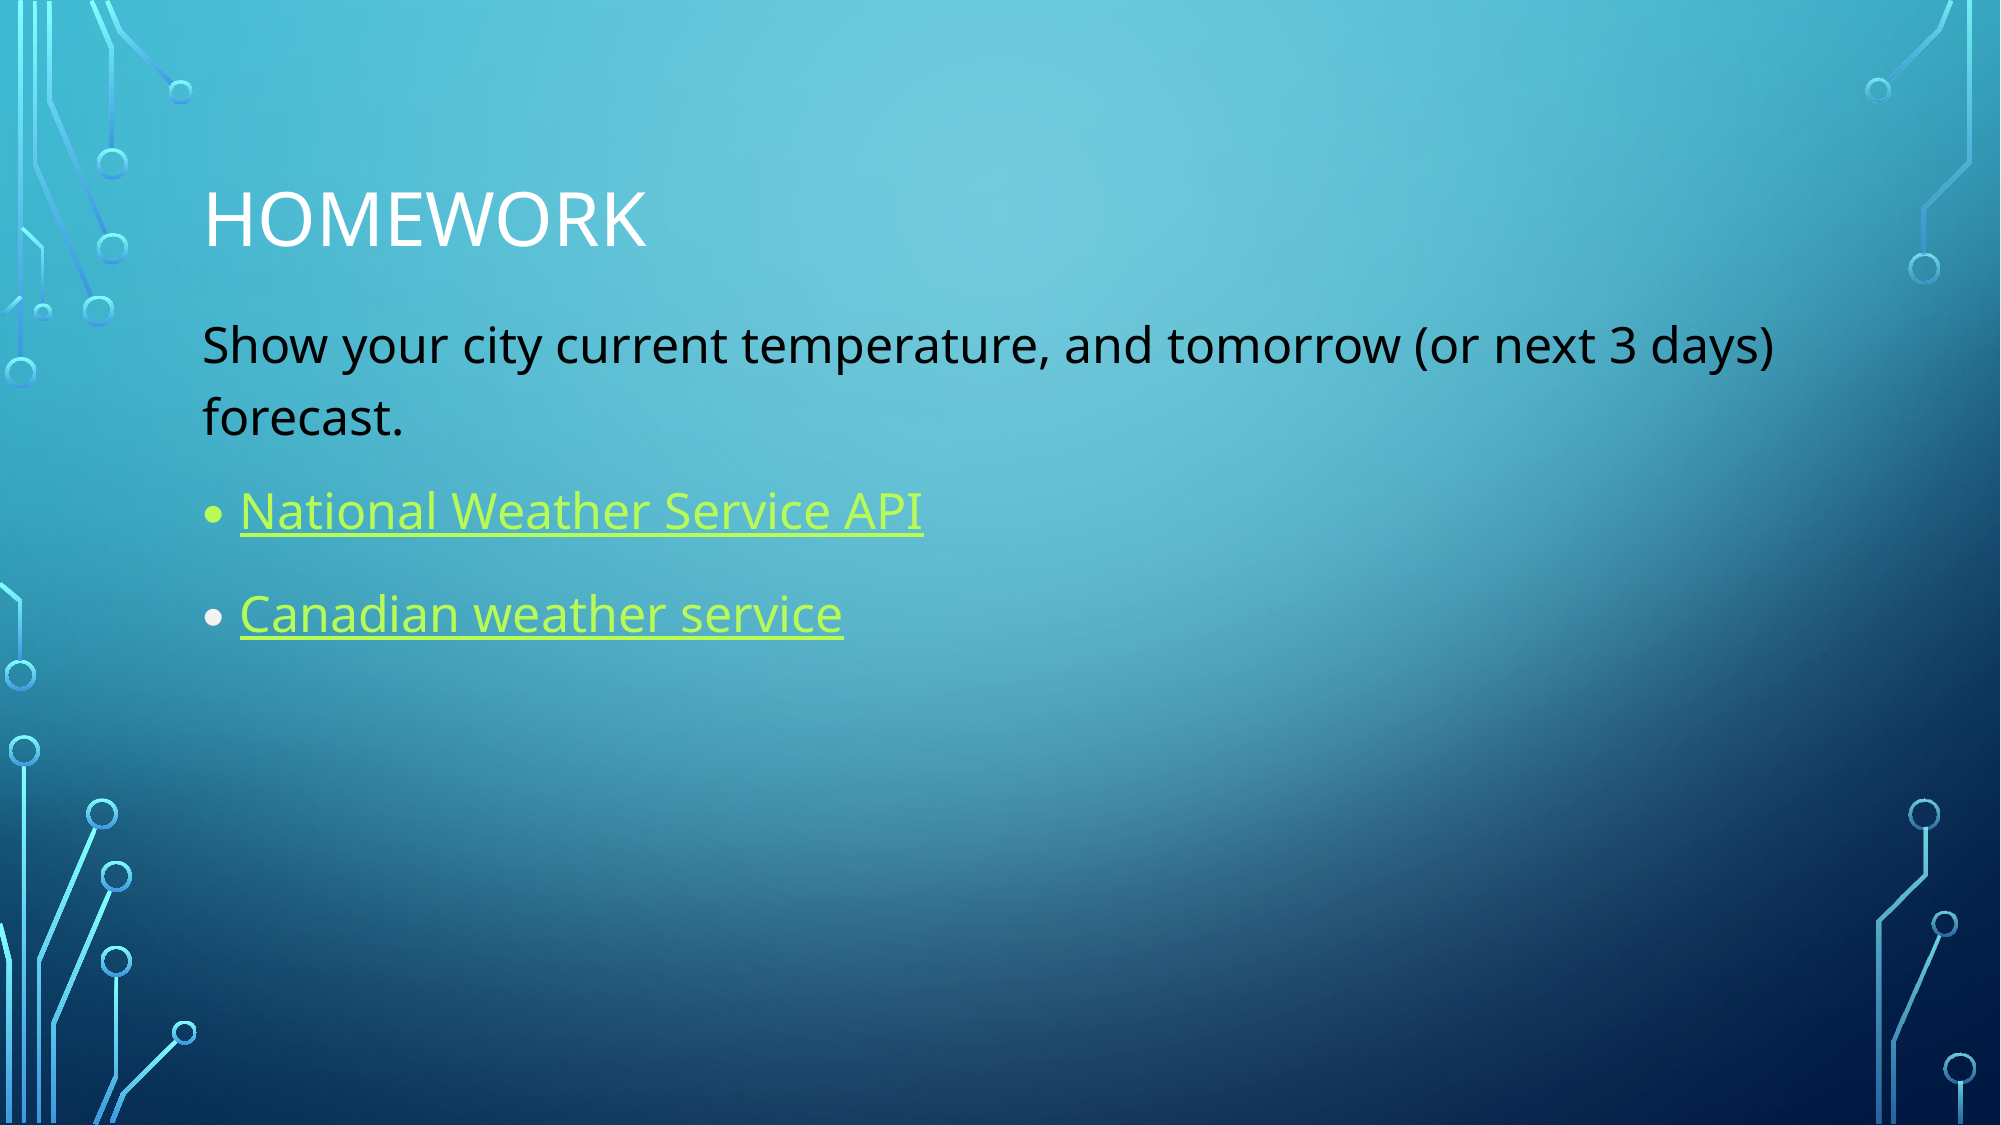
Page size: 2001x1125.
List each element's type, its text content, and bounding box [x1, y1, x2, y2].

title Homework [187, 101, 1813, 293]
list Show your city current temperature, and tomorrow (or next 3 days) forecast. National Weather Service API Canadian weather service [187, 293, 1813, 950]
